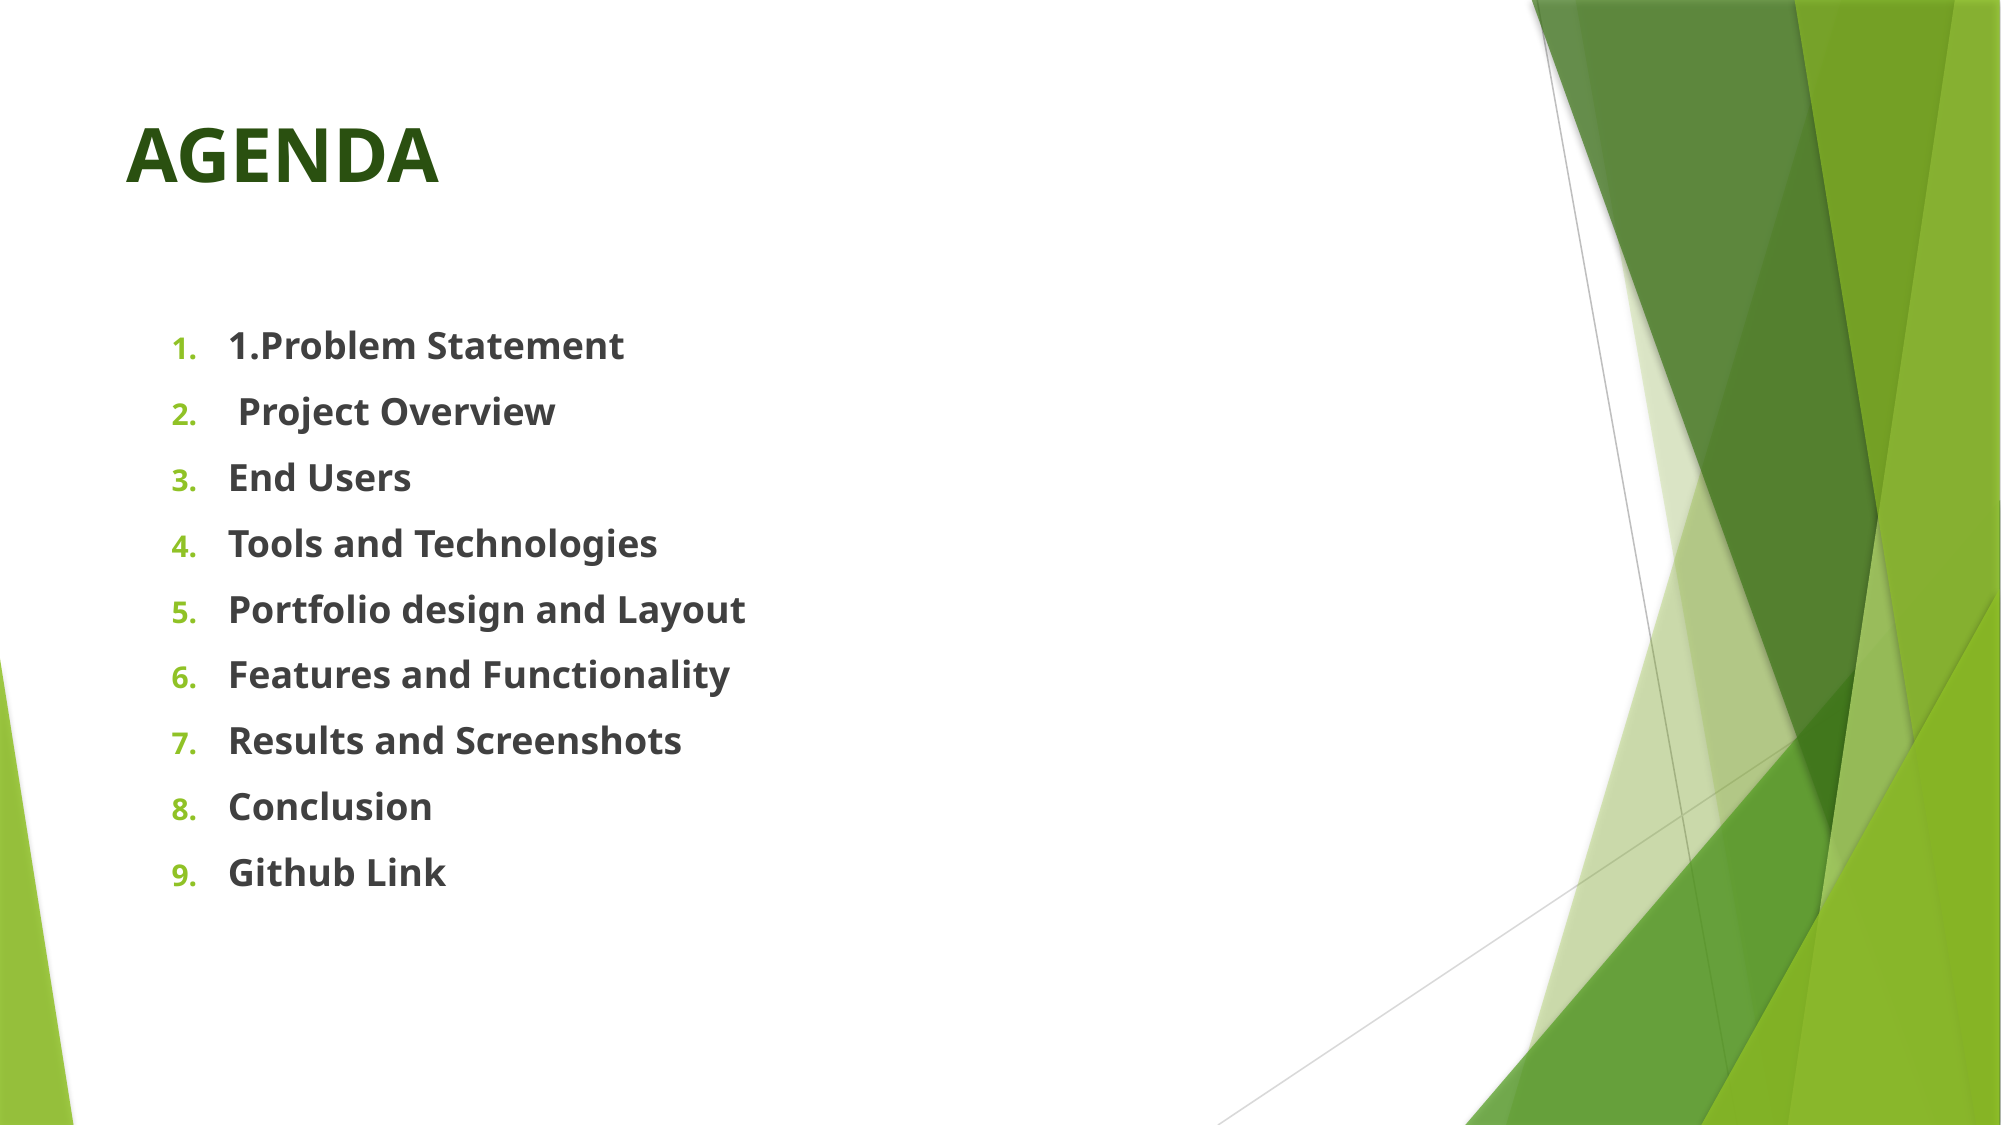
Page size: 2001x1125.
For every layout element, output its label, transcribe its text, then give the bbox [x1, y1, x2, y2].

list 1.Problem Statement Project Overview End Users Tools and Technologies Portfolio design and Layout Features and Functionality Results and Screenshots Conclusion Github Link [156, 314, 1567, 952]
title AGENDA [111, 99, 1522, 317]
